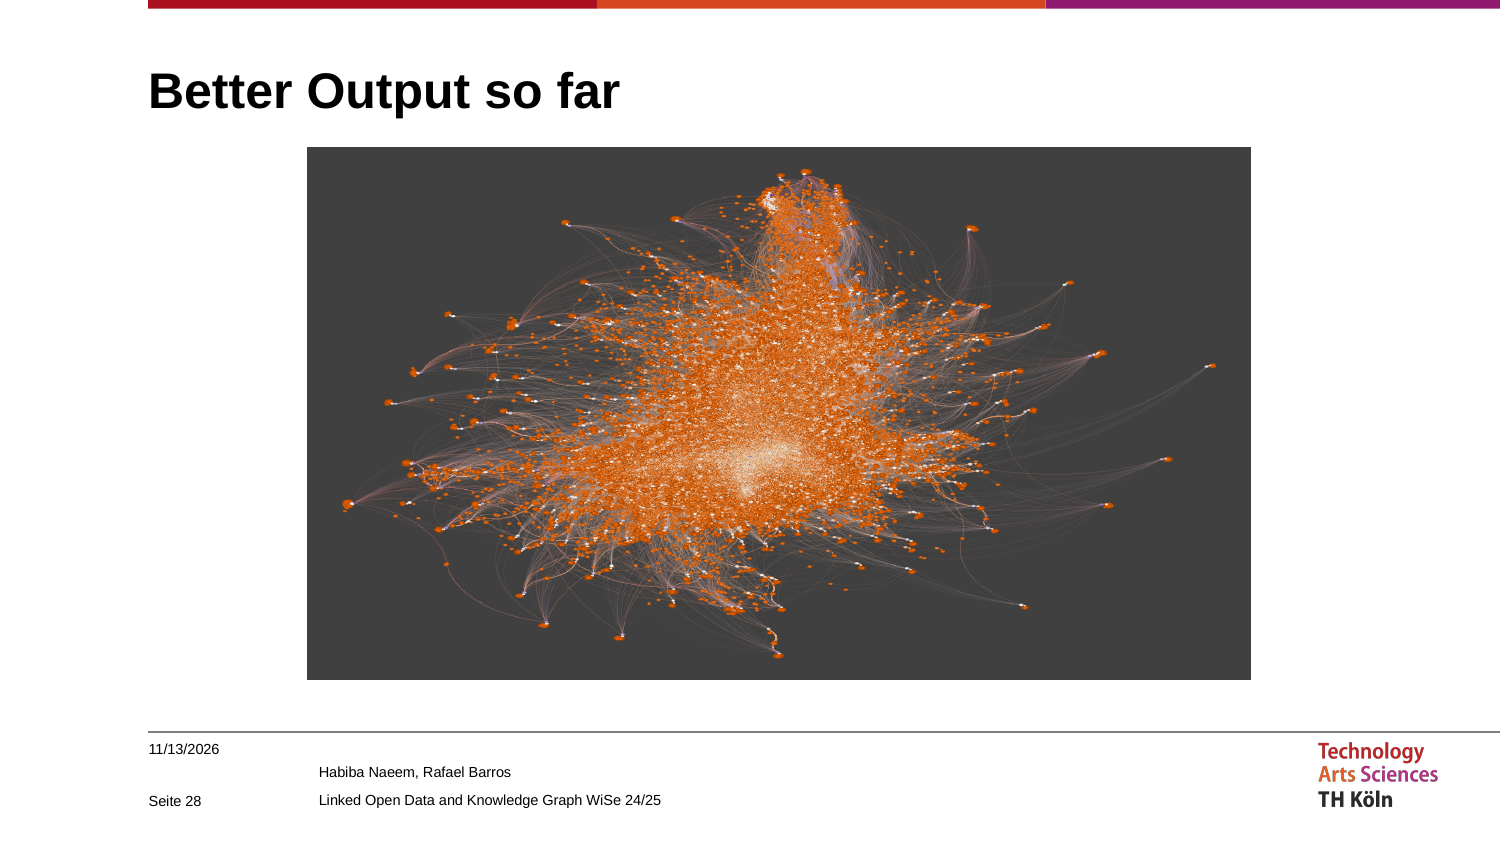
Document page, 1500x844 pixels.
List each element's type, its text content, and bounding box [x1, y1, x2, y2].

slide_number Seite 28 [148, 782, 308, 809]
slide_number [148, 739, 308, 762]
picture [307, 146, 1251, 681]
title Better Output so far [148, 64, 1477, 175]
picture [1318, 738, 1448, 814]
